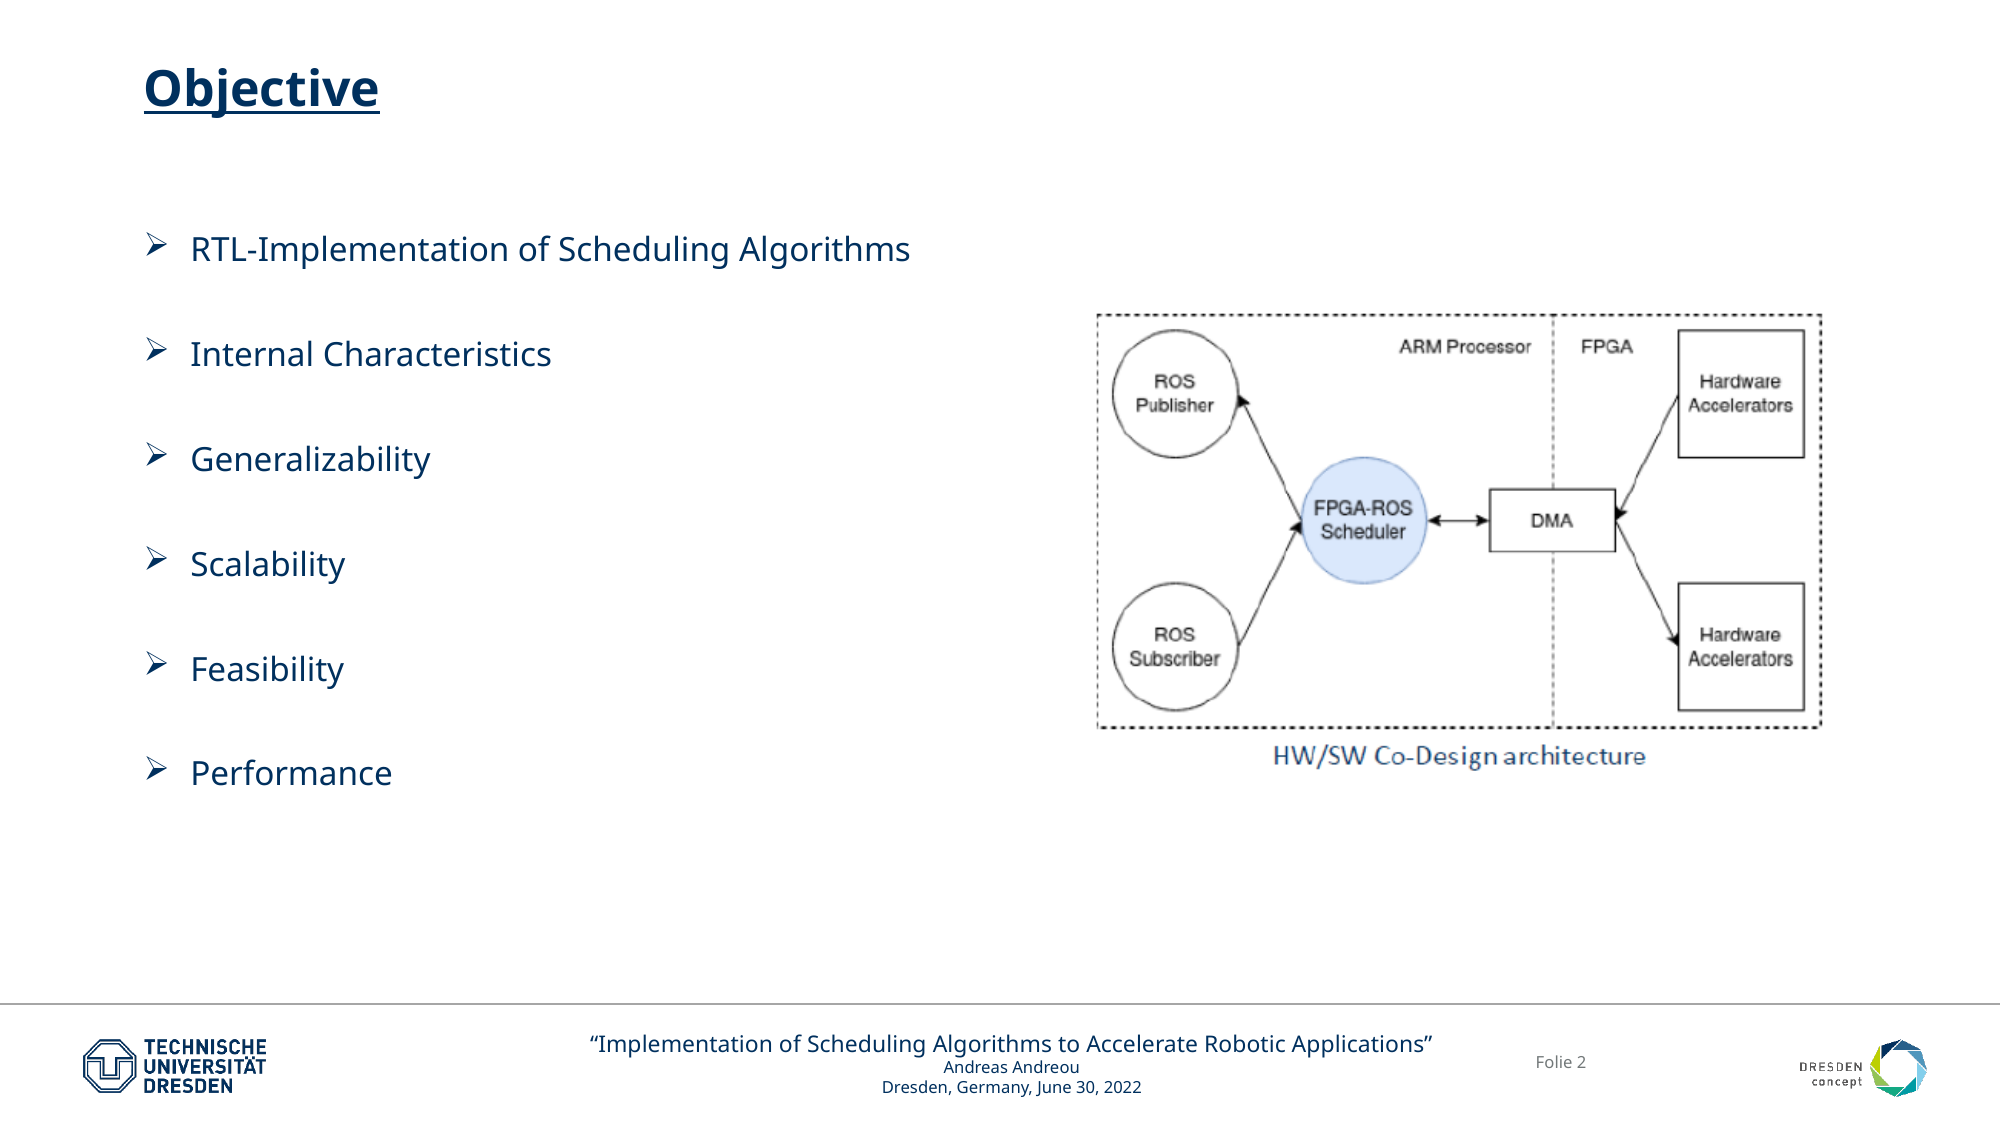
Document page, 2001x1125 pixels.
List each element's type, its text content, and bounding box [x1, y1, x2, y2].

picture [1800, 1039, 1927, 1097]
title Objective [143, 56, 1880, 169]
picture [1011, 271, 1913, 794]
list RTL-Implementation of Scheduling Algorithms Internal Characteristics Generalizability Scalability Feasibility Performance [143, 228, 996, 897]
picture [83, 1039, 266, 1093]
